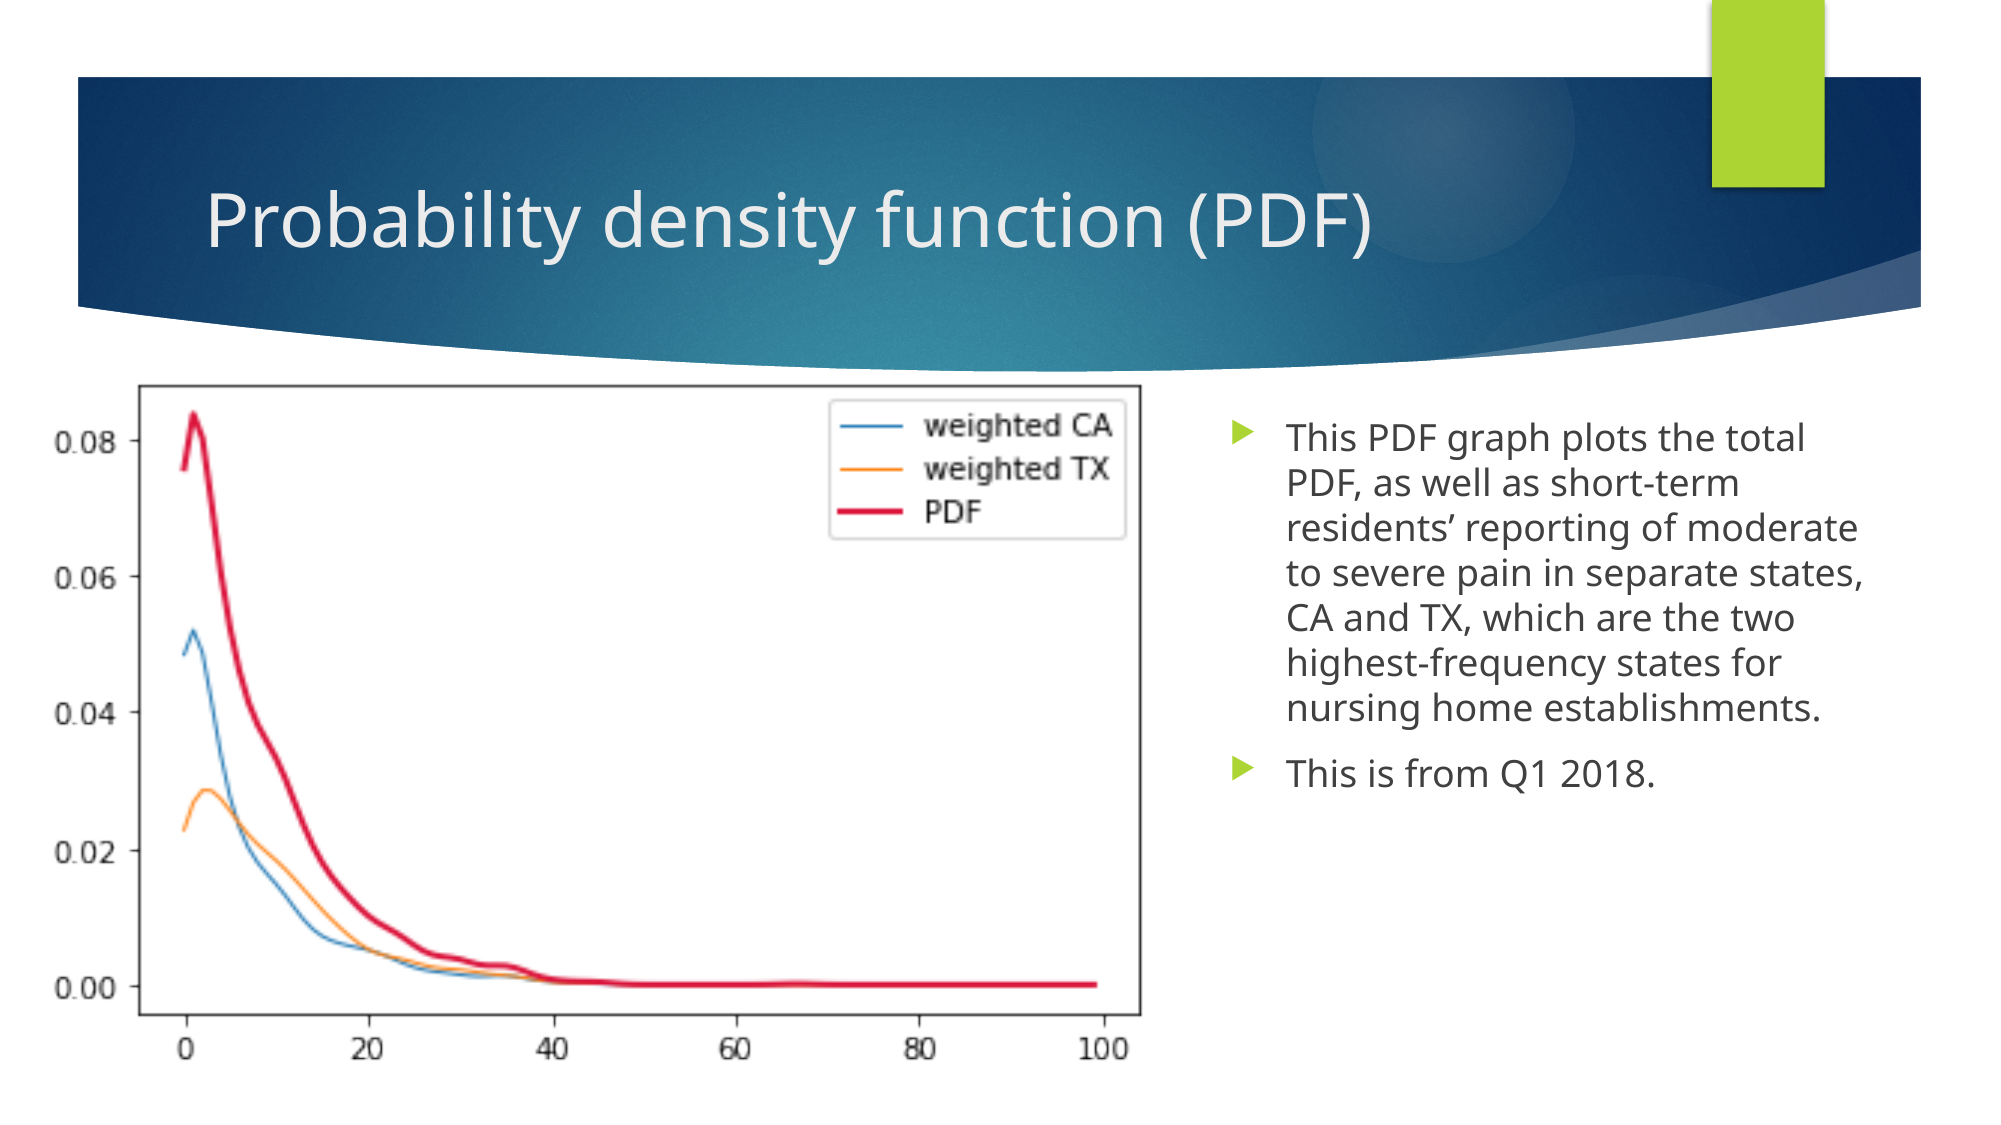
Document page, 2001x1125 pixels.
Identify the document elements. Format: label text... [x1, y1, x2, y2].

picture [31, 368, 1161, 1084]
list This PDF graph plots the total PDF, as well as short-term residents’ reporting of moderate to severe pain in separate states, CA and TX, which are the two highest-frequency states for nursing home establishments. This is from Q1 2018. [1214, 406, 1898, 1100]
title Probability density function (PDF) [189, 159, 1627, 276]
